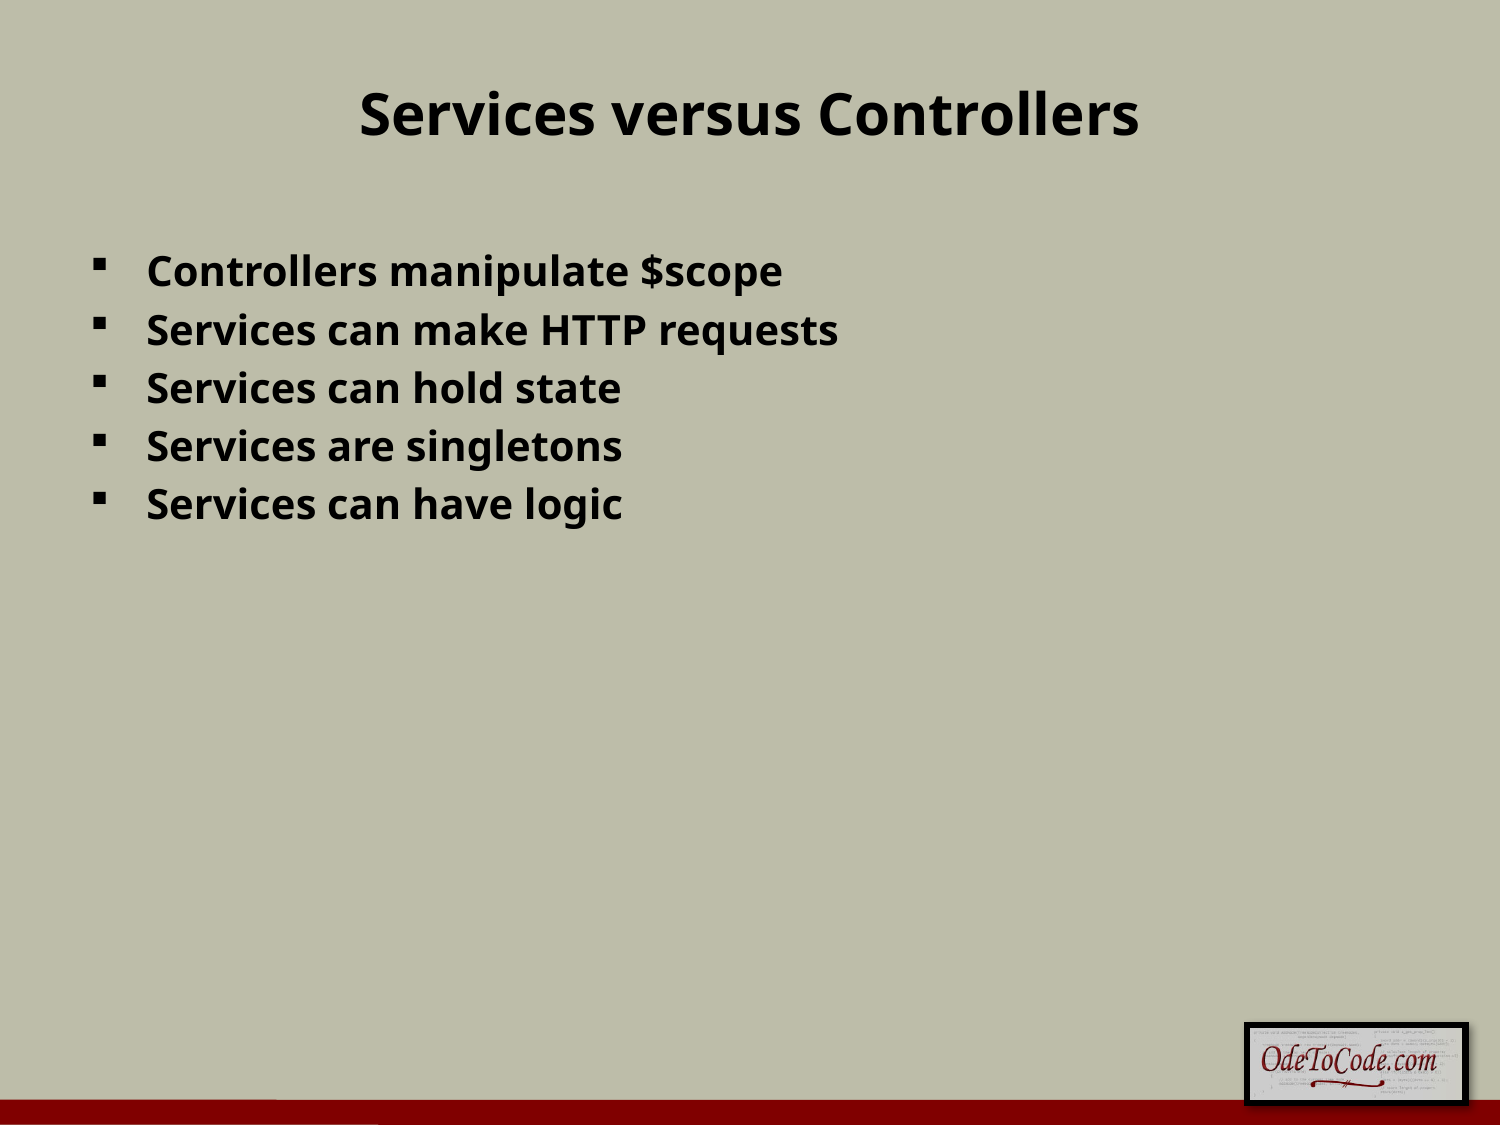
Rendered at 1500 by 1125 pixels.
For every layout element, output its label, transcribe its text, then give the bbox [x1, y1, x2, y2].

title Services versus Controllers [74, 49, 1426, 176]
picture [1250, 1028, 1462, 1100]
list Controllers manipulate $scope Services can make HTTP requests Services can hold state Services are singletons Services can have logic [74, 237, 1426, 976]
